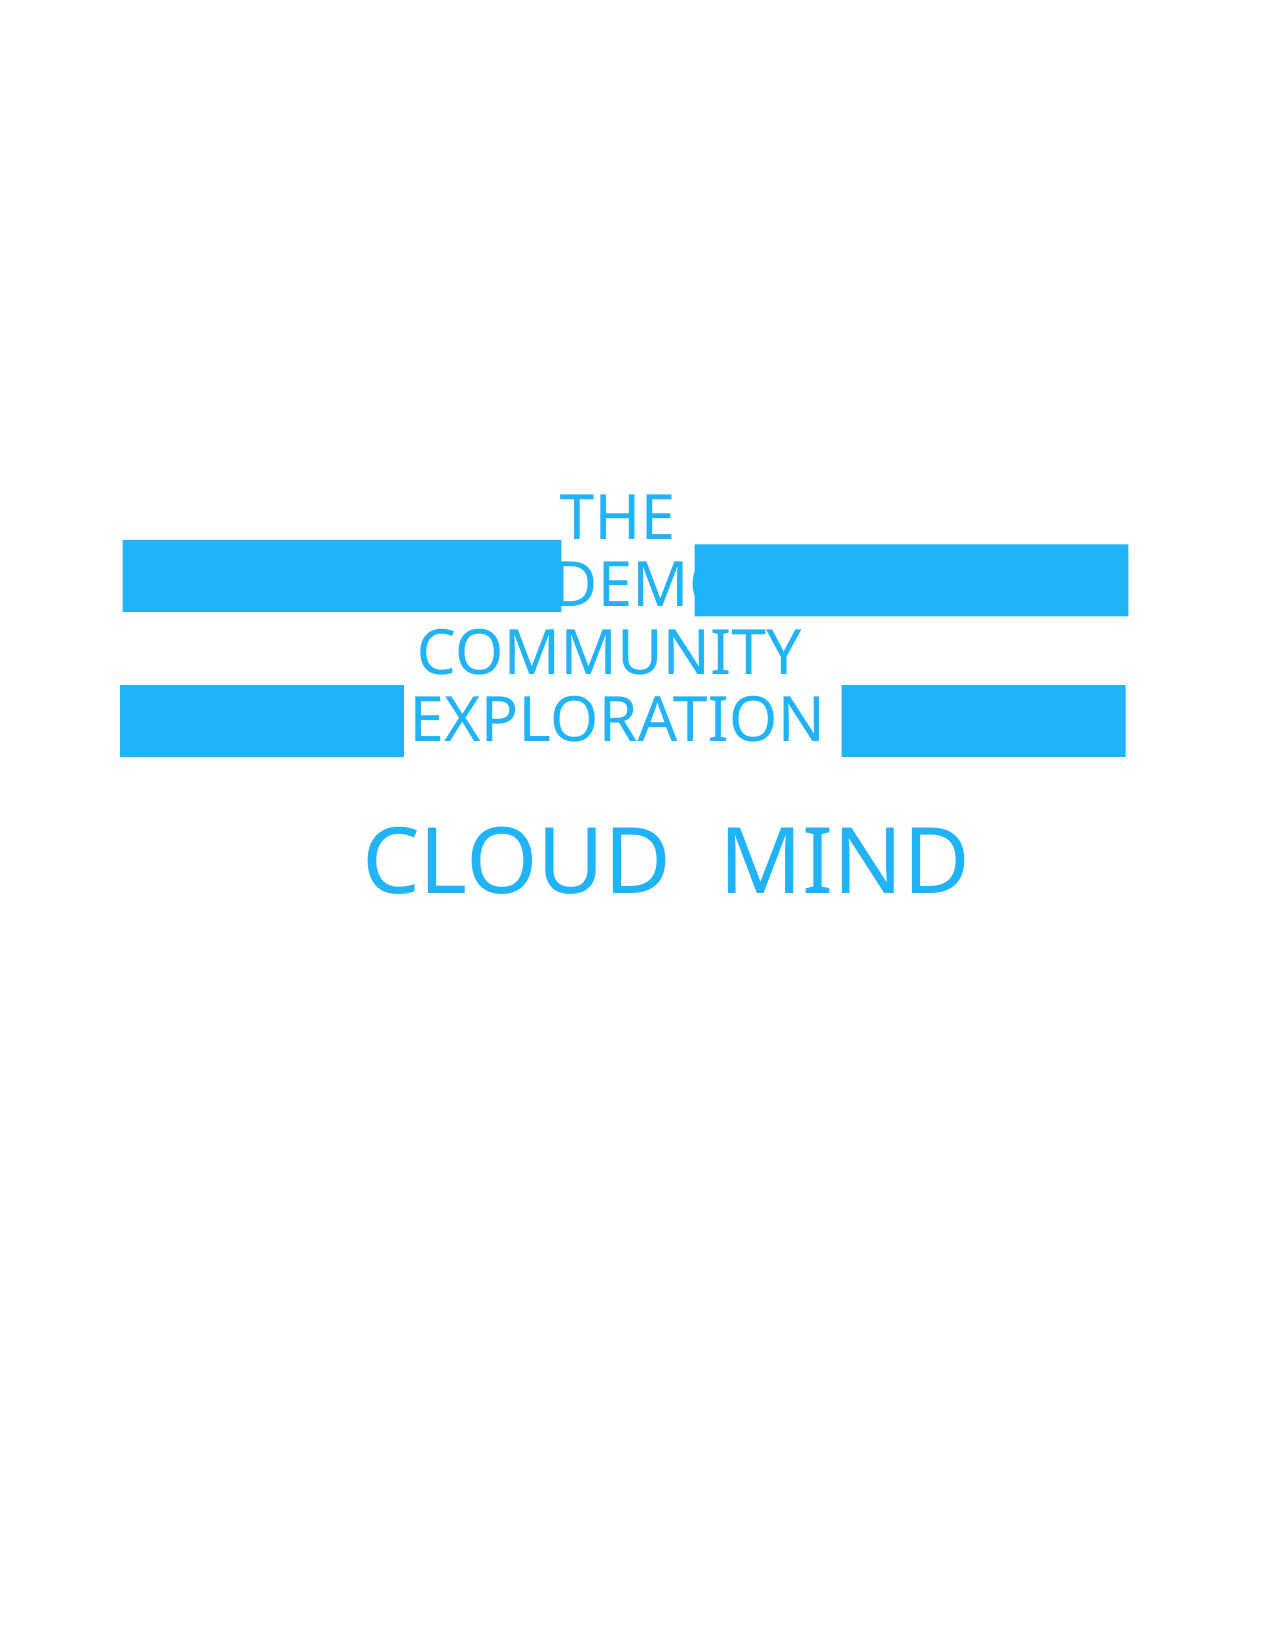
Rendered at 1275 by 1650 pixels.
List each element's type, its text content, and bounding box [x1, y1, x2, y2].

title THE FUTURE DEMOCRATIC COMMUNITY EXPLORATION [92, 466, 1159, 838]
text_box [119, 684, 405, 758]
text_box [694, 543, 1129, 617]
text_box [122, 539, 563, 613]
text_box CLOUD MIND [347, 794, 1019, 919]
text_box [841, 684, 1127, 758]
